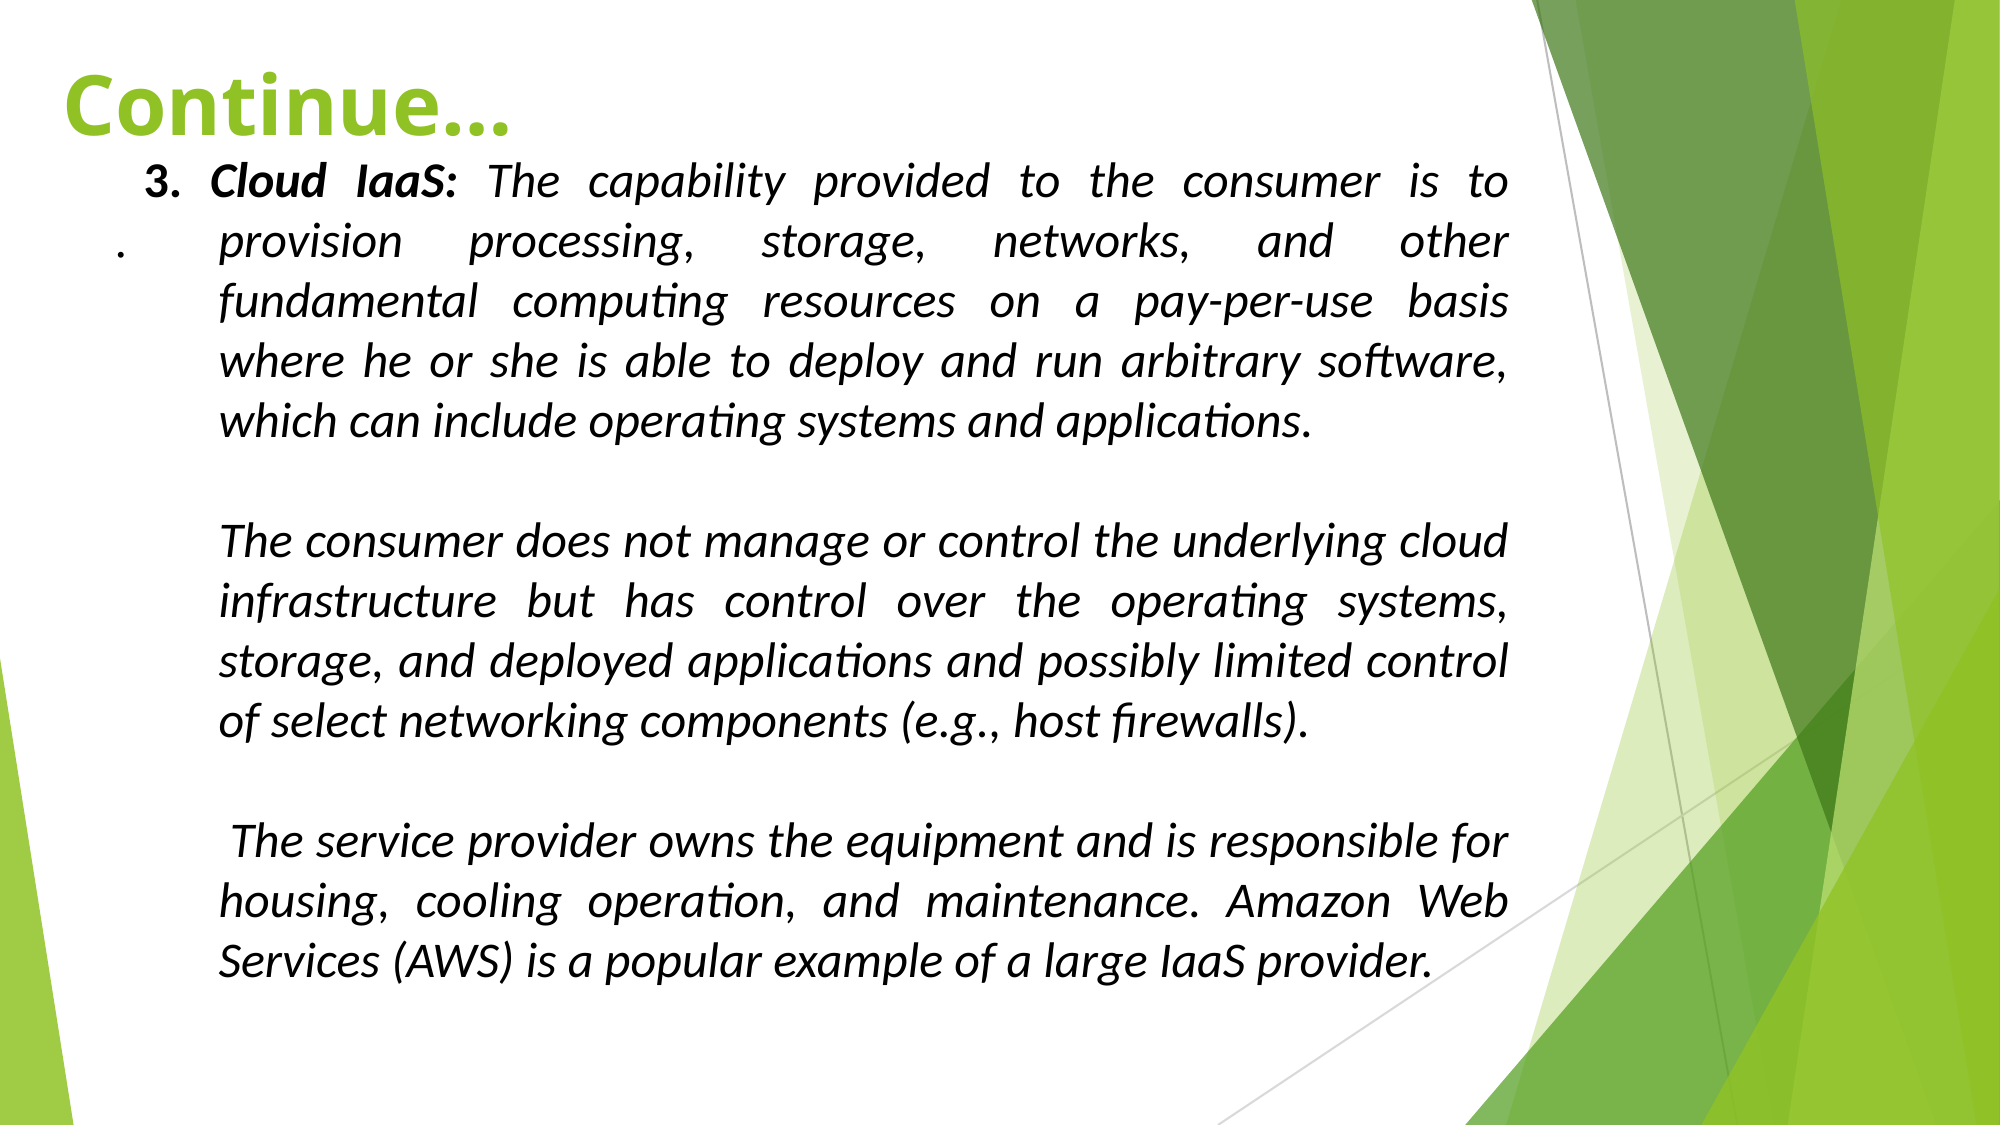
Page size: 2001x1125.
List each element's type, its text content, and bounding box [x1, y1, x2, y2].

title Continue… [62, 0, 1600, 190]
text_box . [1525, 199, 1600, 275]
text_box 3. Cloud IaaS: The capability provided to the consumer is to provision processing, storage, networks, and other fundamental computing resources on a pay-per-use basis where he or she is able to deploy and run arbitrary software, which can include operating systems and applications. The consumer does not manage or control the underlying cloud infrastructure but has control over the operating systems, storage, and deployed applications and possibly limited control of select networking components (e.g., host firewalls). The service provider owns the equipment and is responsible for housing, cooling operation, and maintenance. Amazon Web Services (AWS) is a popular example of a large IaaS provider. [62, 140, 1525, 996]
